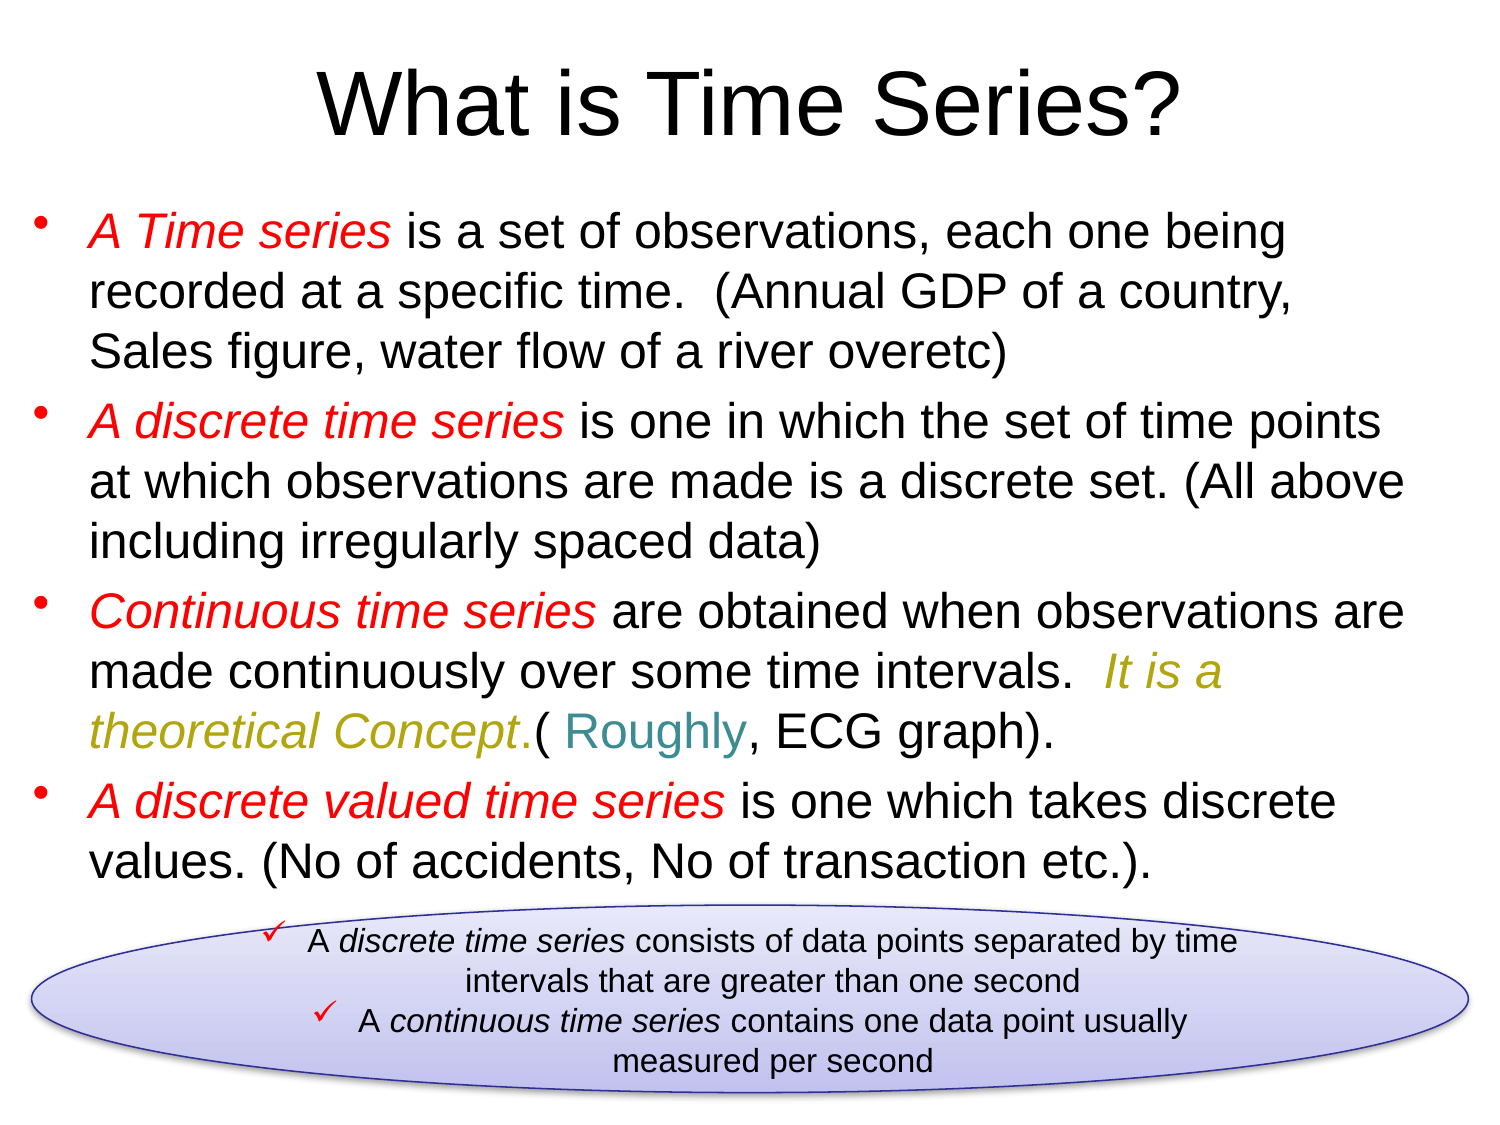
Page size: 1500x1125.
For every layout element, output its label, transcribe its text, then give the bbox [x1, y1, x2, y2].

title What is Time Series? [74, 4, 1426, 191]
text_box A discrete time series consists of data points separated by time intervals that are greater than one second A continuous time series contains one data point usually measured per second [30, 904, 1470, 1094]
list A Time series is a set of observations, each one being recorded at a specific time. (Annual GDP of a country, Sales figure, water flow of a river overetc) A discrete time series is one in which the set of time points at which observations are made is a discrete set. (All above including irregularly spaced data) Continuous time series are obtained when observations are made continuously over some time intervals. It is a theoretical Concept.( Roughly, ECG graph). A discrete valued time series is one which takes discrete values. (No of accidents, No of transaction etc.). [17, 191, 1426, 934]
